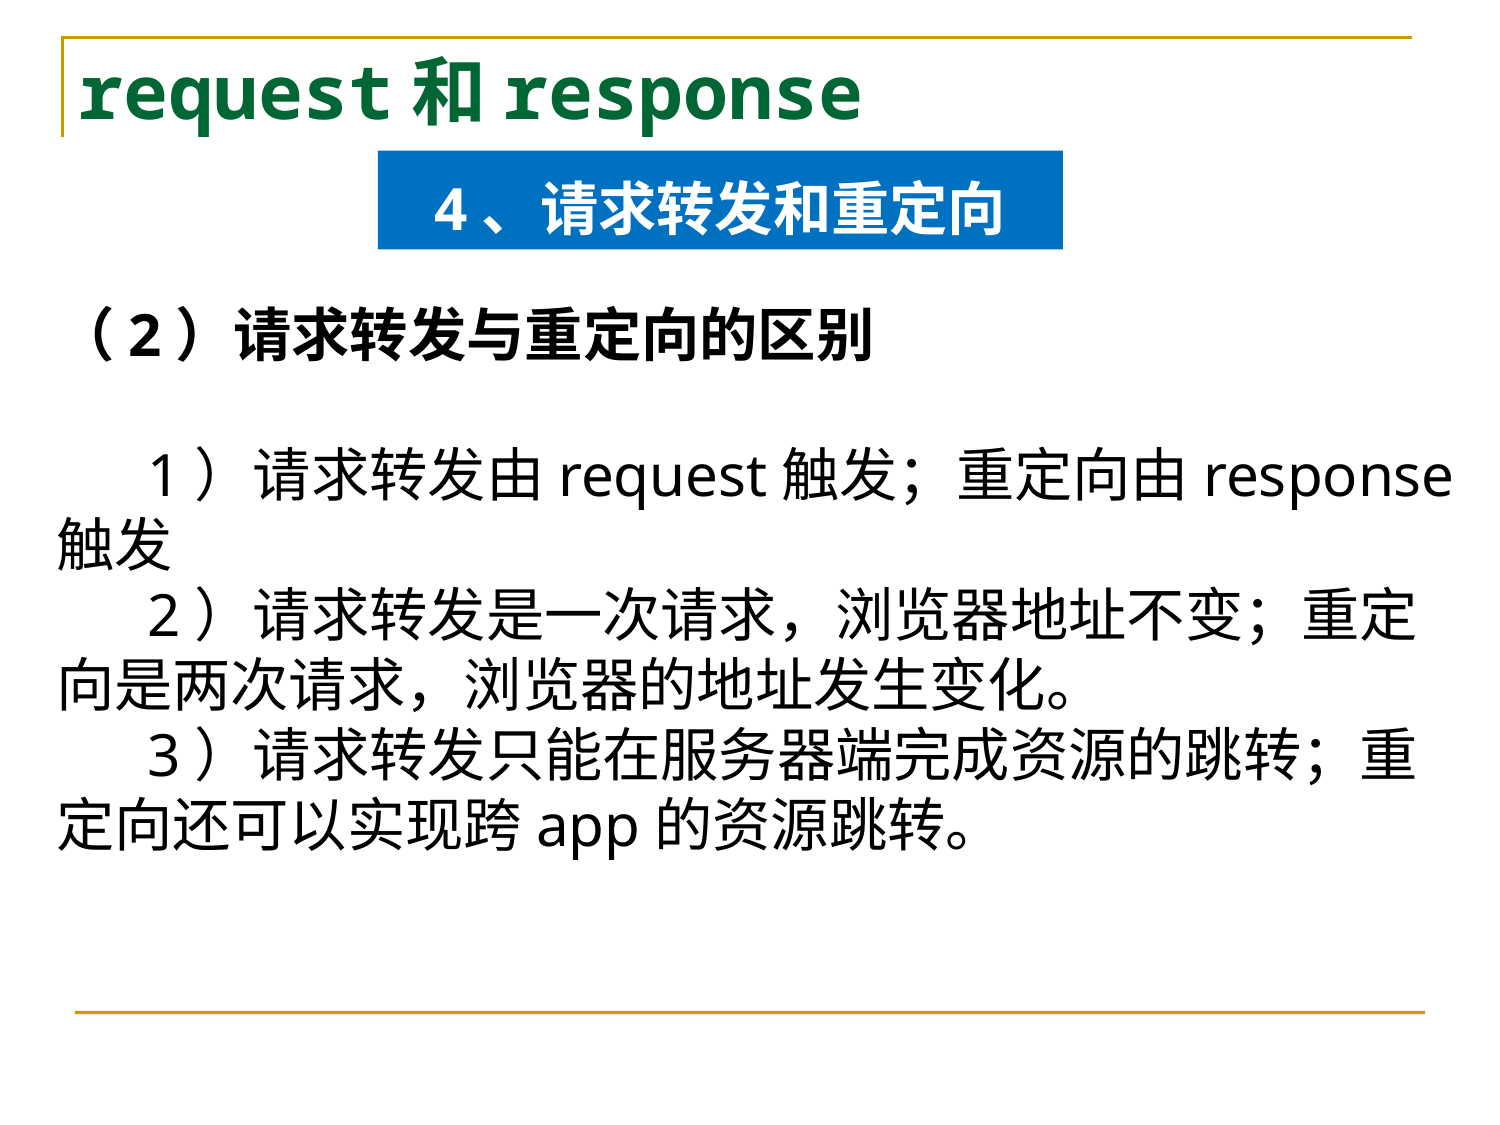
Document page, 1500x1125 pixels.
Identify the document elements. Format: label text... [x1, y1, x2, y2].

text_box 4、请求转发和重定向 [377, 150, 1063, 250]
text_box （2）请求转发与重定向的区别 1）请求转发由request触发；重定向由response触发 2）请求转发是一次请求，浏览器地址不变；重定向是两次请求，浏览器的地址发生变化。 3）请求转发只能在服务器端完成资源的跳转；重定向还可以实现跨app的资源跳转。 [41, 290, 1477, 1125]
title request和response [63, 0, 987, 142]
